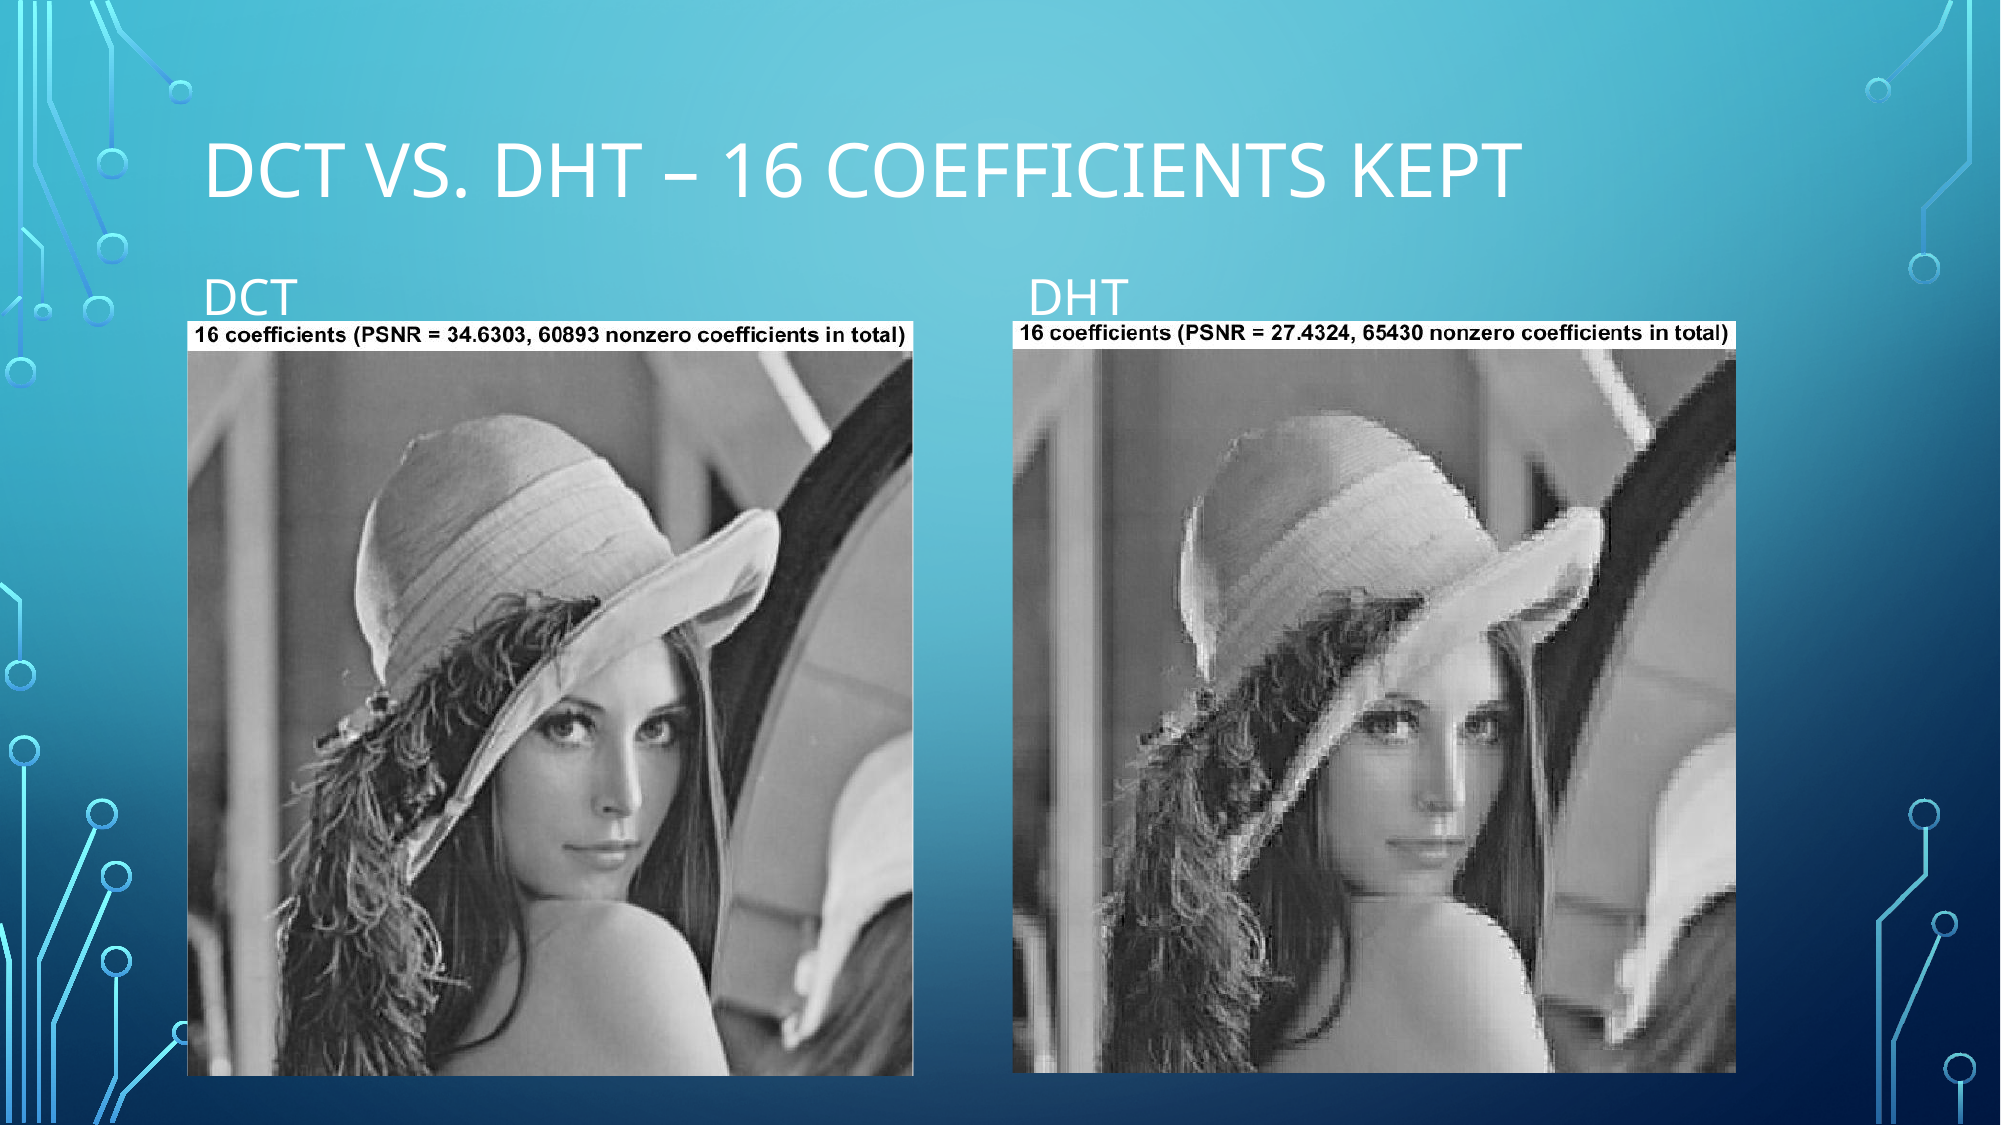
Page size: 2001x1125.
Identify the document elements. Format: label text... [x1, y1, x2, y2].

picture [1012, 321, 1737, 1074]
title DCT VS. DHT – 16 Coefficients Kept [187, 101, 1813, 246]
list DCT [187, 245, 988, 950]
picture [186, 321, 914, 1076]
list DHT [1012, 245, 1813, 950]
